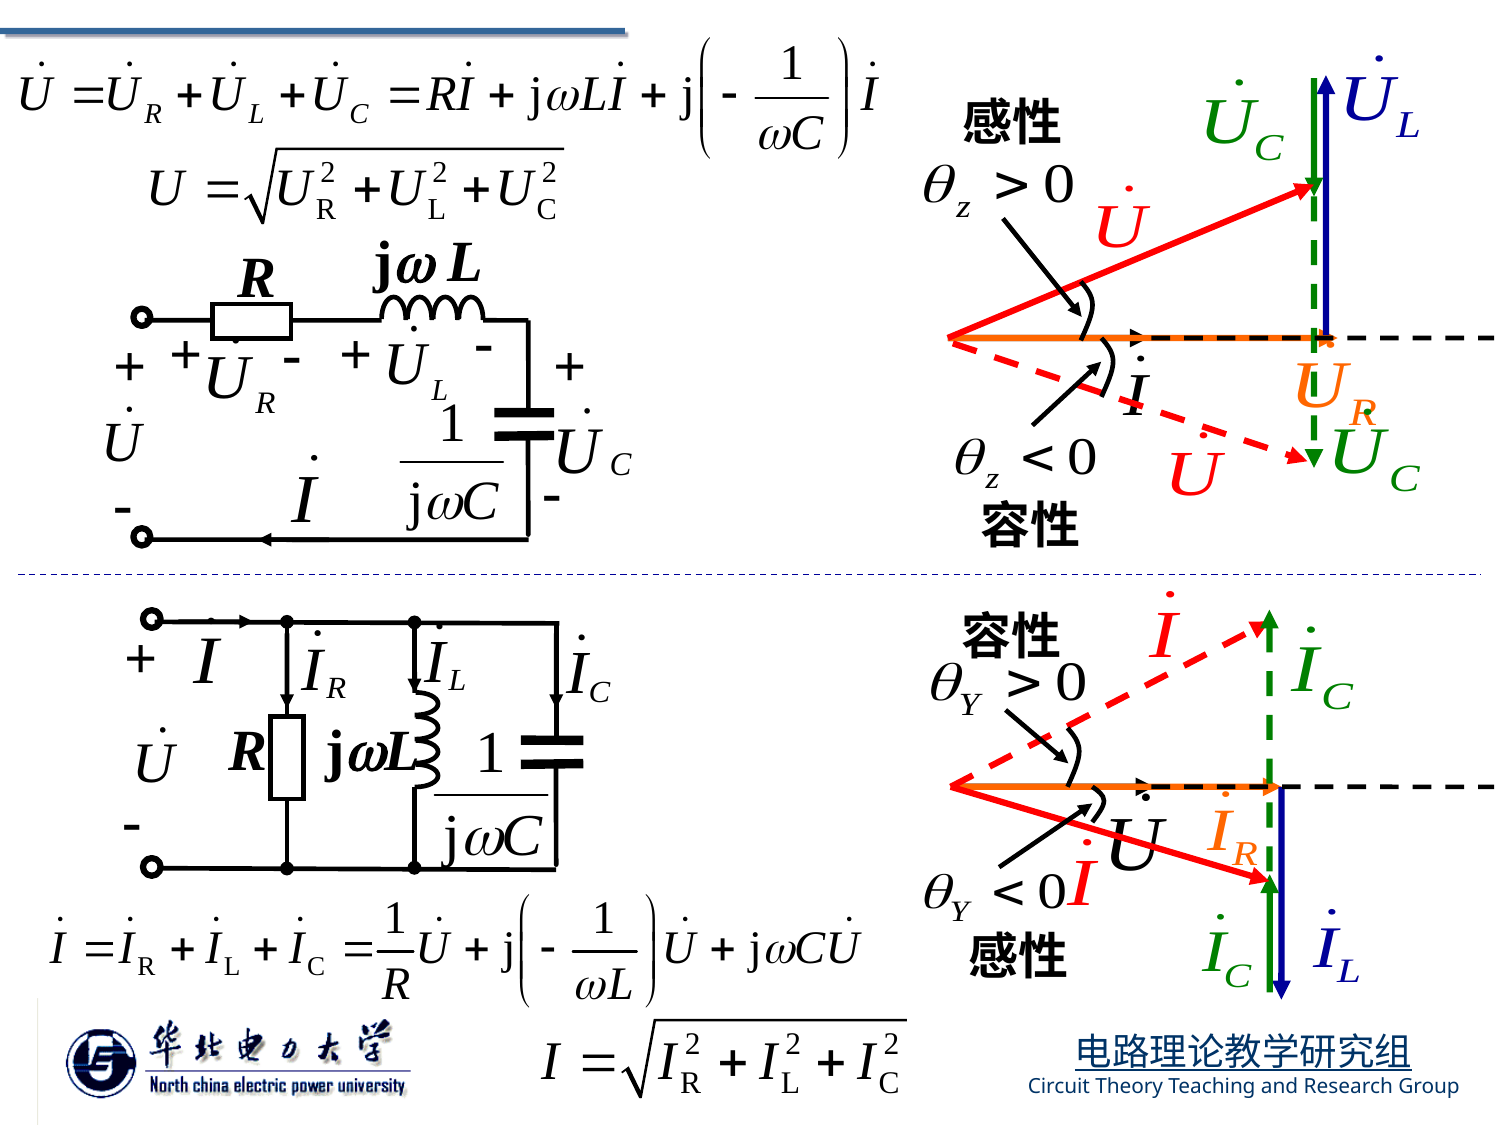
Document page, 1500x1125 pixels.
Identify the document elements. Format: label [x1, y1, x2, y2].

picture [37, 997, 413, 1125]
text_box [950, 585, 1270, 787]
text_box [918, 83, 1114, 341]
text_box [45, 889, 869, 1014]
text_box [949, 337, 1132, 563]
text_box [1193, 917, 1270, 993]
text_box [924, 597, 1112, 787]
text_box [1269, 609, 1363, 882]
text_box [1313, 196, 1430, 498]
text_box [1281, 888, 1365, 1000]
text_box [1136, 343, 1308, 503]
text_box [1124, 795, 1270, 911]
text_box [1118, 184, 1315, 339]
text_box [1200, 77, 1315, 184]
text_box [918, 786, 1120, 993]
text_box [107, 582, 621, 876]
text_box [17, 32, 886, 165]
text_box [147, 141, 570, 229]
text_box [76, 204, 653, 573]
text_box [536, 1012, 912, 1103]
text_box [1325, 54, 1427, 194]
